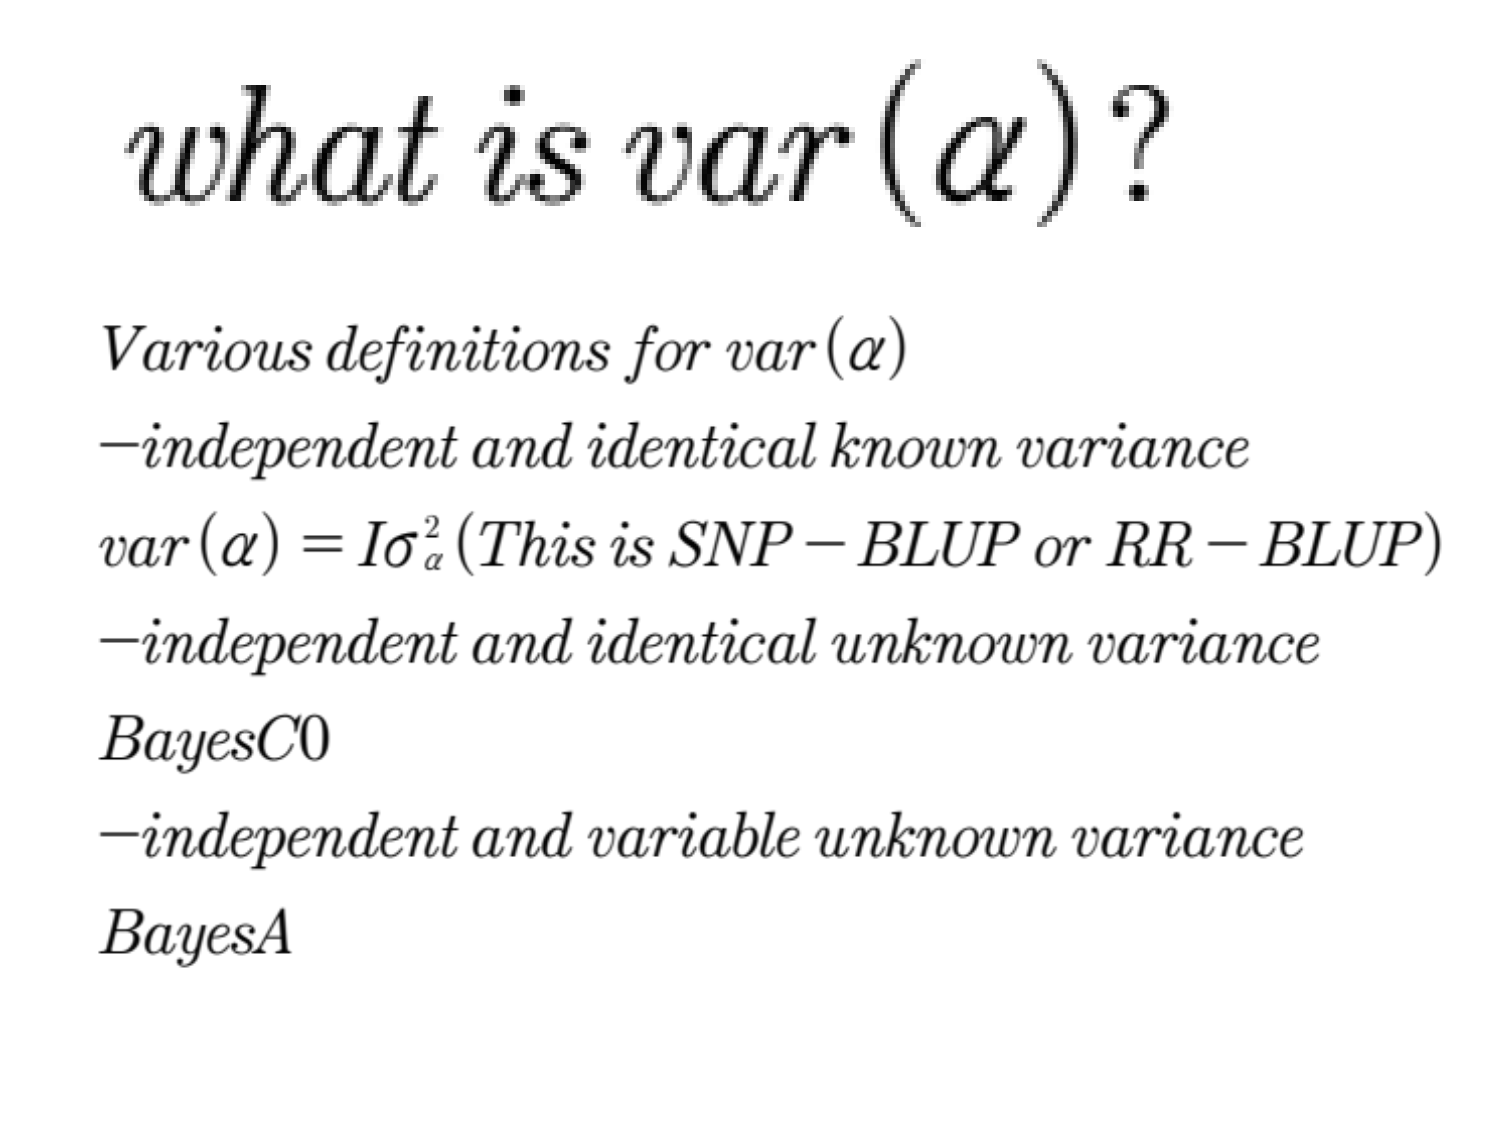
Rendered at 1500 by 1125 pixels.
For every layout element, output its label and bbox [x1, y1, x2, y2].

picture [99, 49, 1185, 238]
picture [89, 312, 1454, 968]
